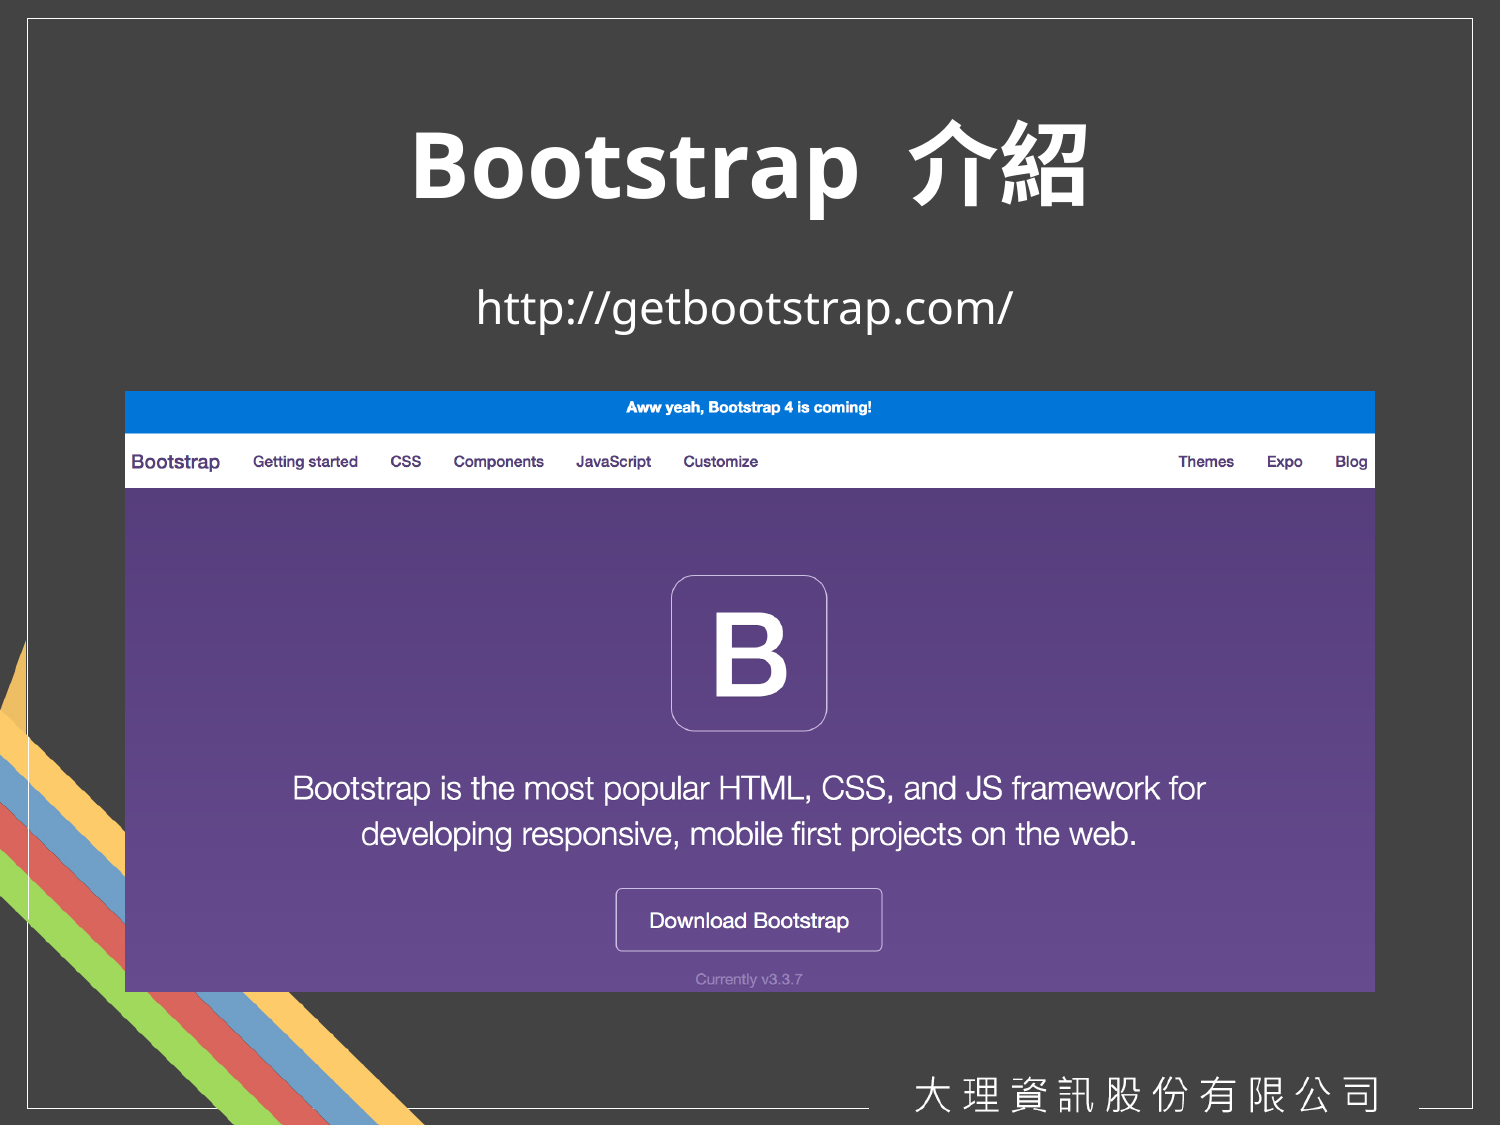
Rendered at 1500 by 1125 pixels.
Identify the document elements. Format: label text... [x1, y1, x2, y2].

picture [0, 0, 1500, 1125]
title Bootstrap 介紹 [103, 59, 1397, 278]
list http://getbootstrap.com/ [125, 277, 1365, 371]
